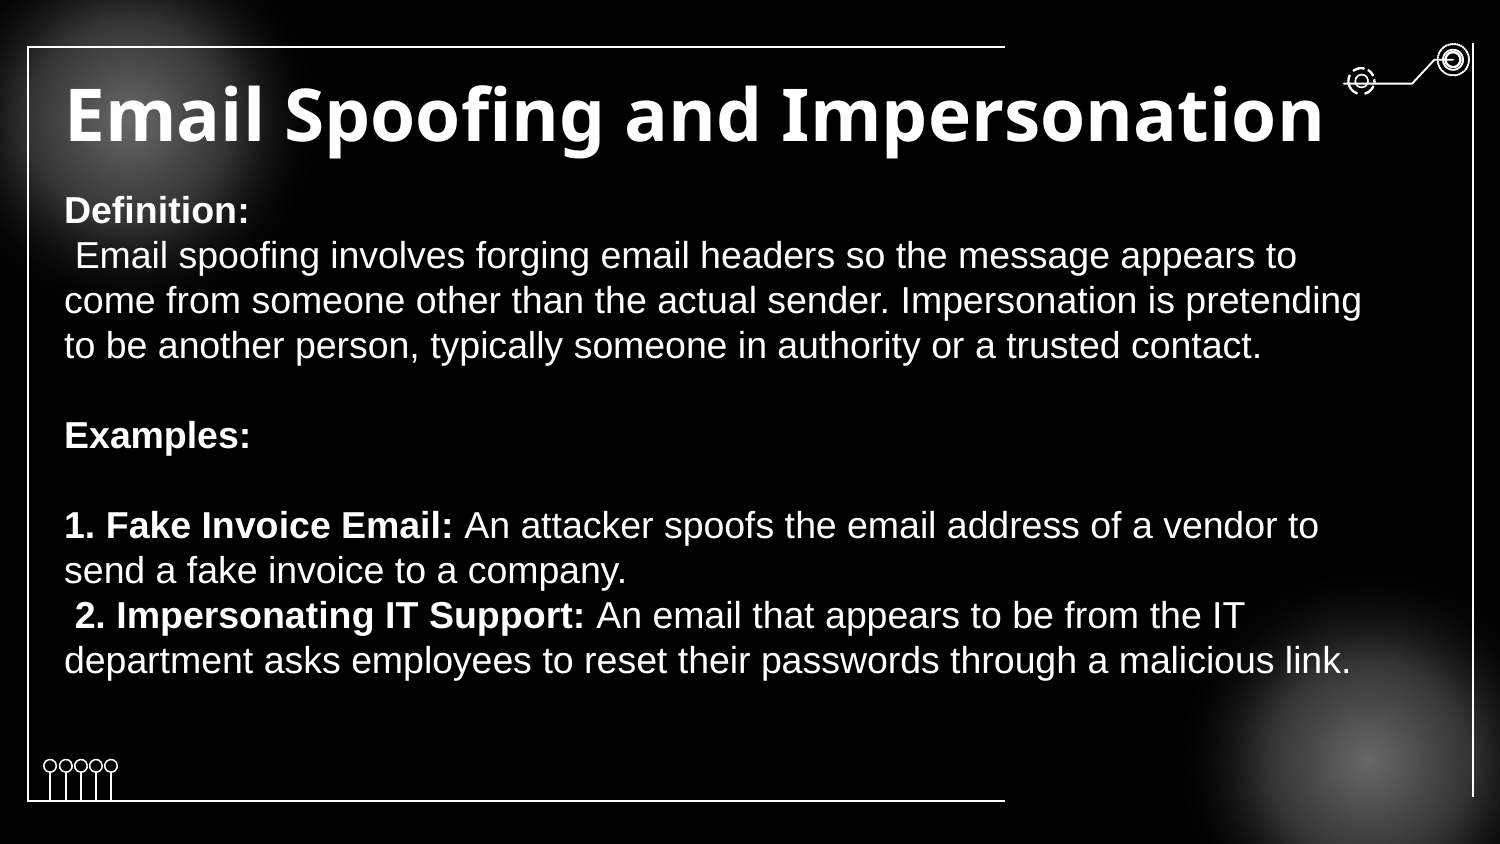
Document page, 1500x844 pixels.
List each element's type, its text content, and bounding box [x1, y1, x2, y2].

title Email Spoofing and Impersonation [49, 53, 1406, 150]
text_box Definition: Email spoofing involves forging email headers so the message appears to come from someone other than the actual sender. Impersonation is pretending to be another person, typically someone in authority or a trusted contact. Examples: 1. Fake Invoice Email: An attacker spoofs the email address of a vendor to send a fake invoice to a company. 2. Impersonating IT Support: An email that appears to be from the IT department asks employees to reset their passwords through a malicious link. [49, 178, 1380, 785]
